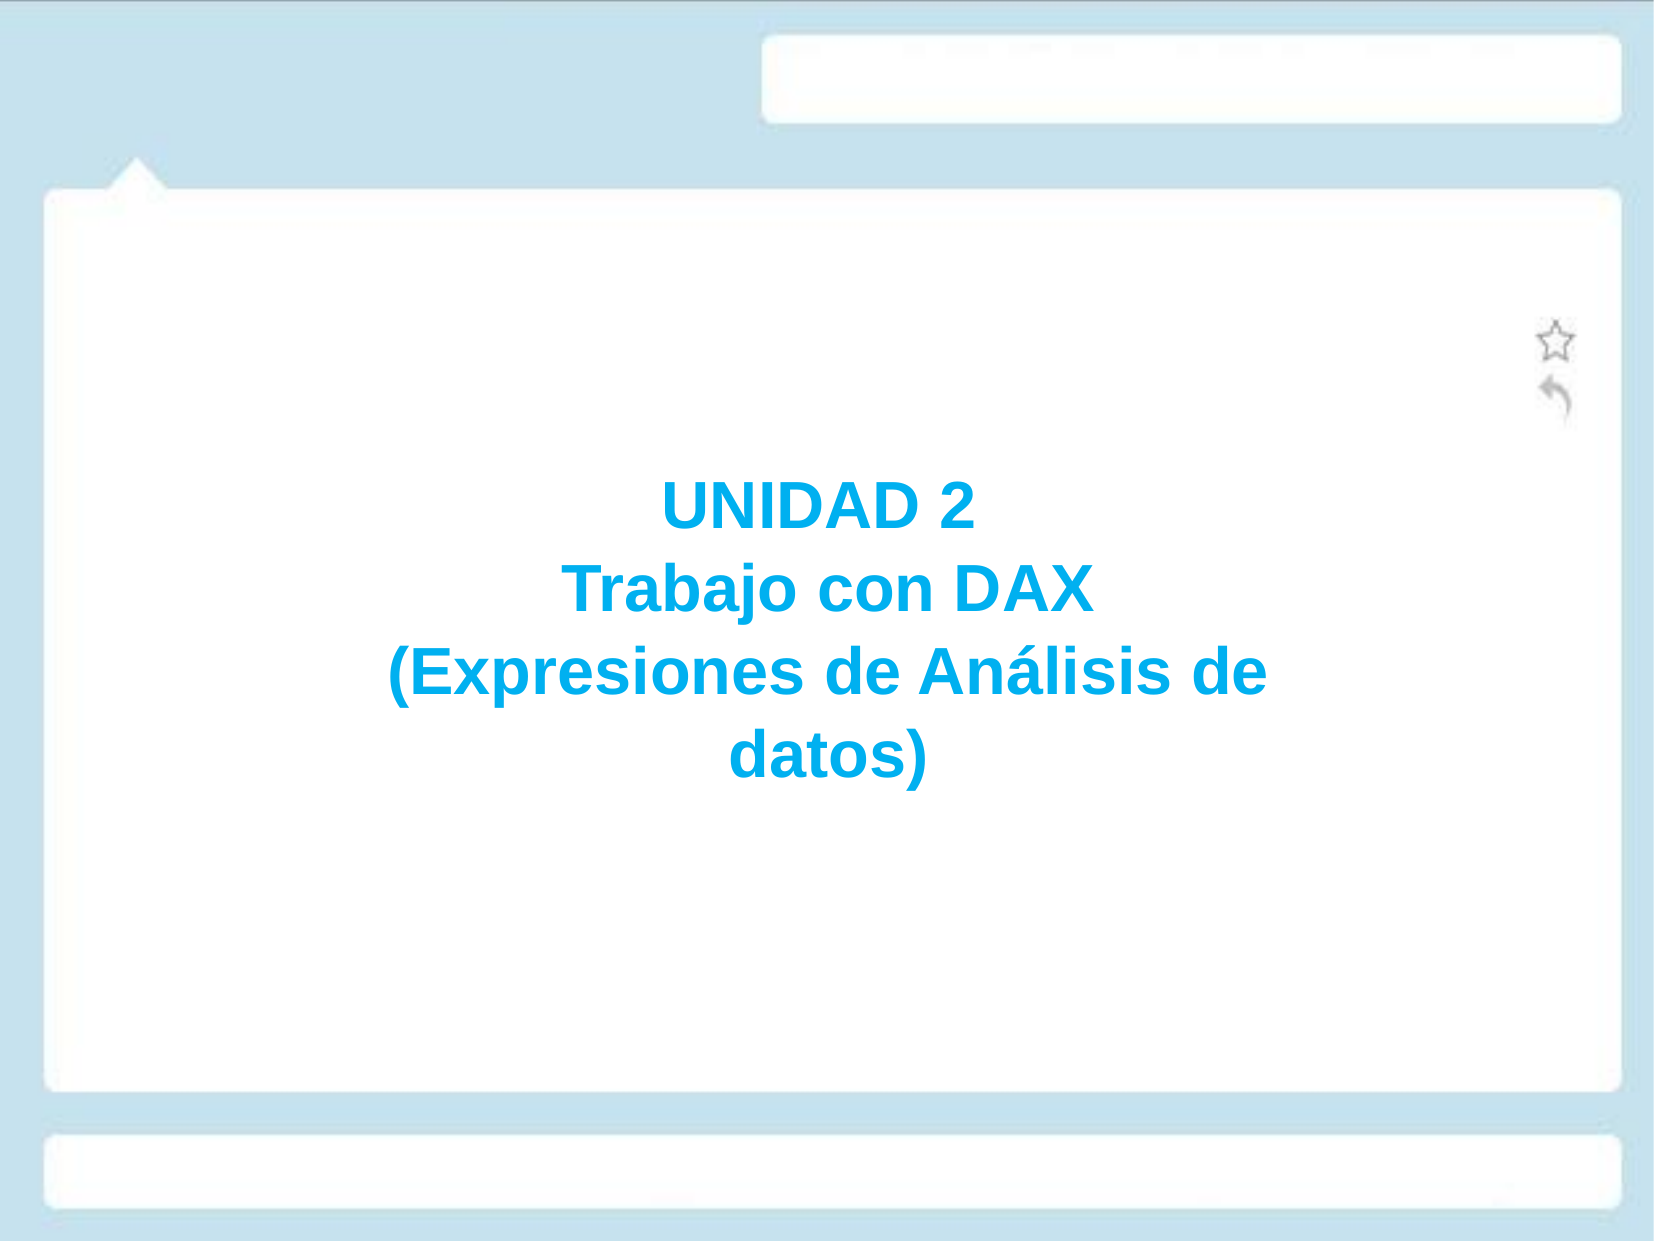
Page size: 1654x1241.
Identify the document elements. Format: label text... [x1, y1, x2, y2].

picture [0, 0, 1654, 1241]
slide_number 3 [1185, 1129, 1571, 1215]
text_box UNIDAD 2 Trabajo con DAX (Expresiones de Análisis de datos) [326, 450, 1331, 799]
